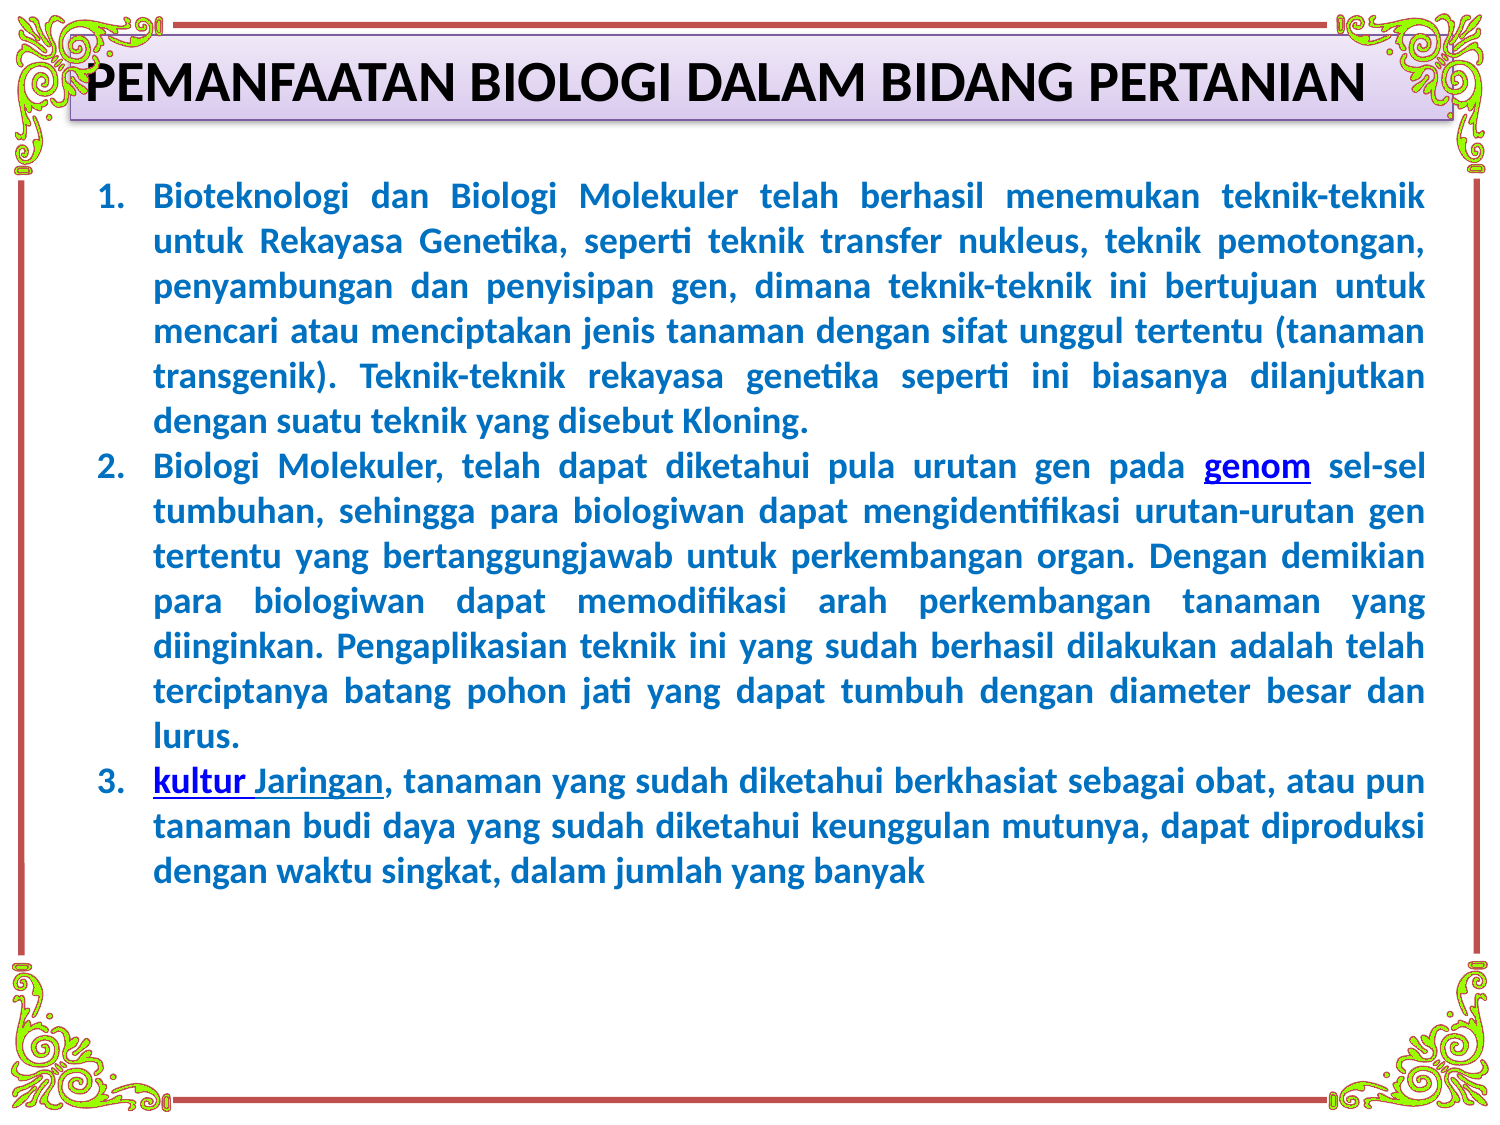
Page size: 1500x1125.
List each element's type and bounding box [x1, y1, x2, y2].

text_box [10, 13, 1490, 1111]
